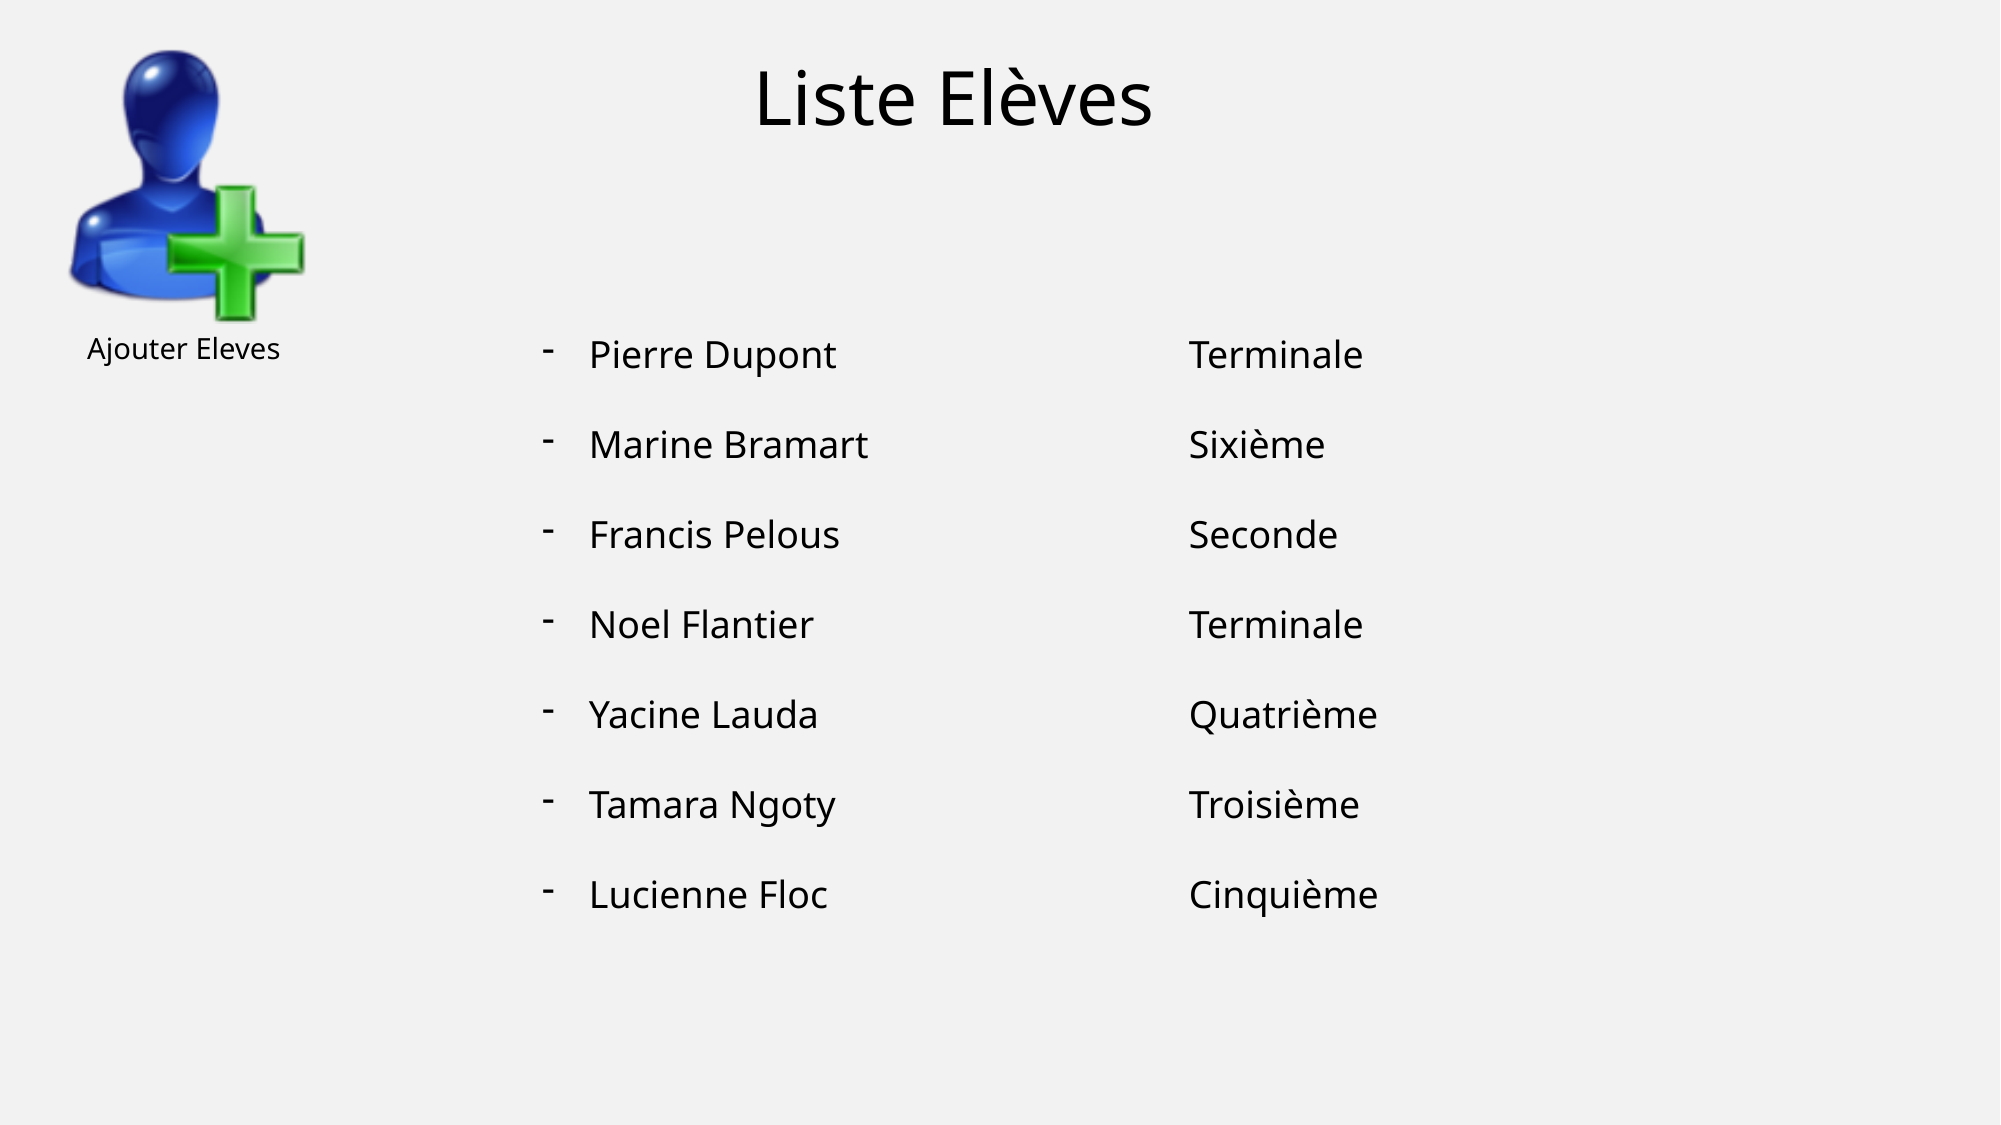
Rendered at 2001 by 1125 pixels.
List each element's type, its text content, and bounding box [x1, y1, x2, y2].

text_box Ajouter Eleves [49, 324, 318, 373]
text_box Pierre Dupont Terminale Marine Bramart Sixième Francis Pelous Seconde Noel Flantier Terminale Yacine Lauda Quatrième Tamara Ngoty Troisième Lucienne Floc Cinquième [527, 323, 1850, 923]
picture [49, 49, 324, 324]
text_box Liste Elèves [581, 42, 1328, 148]
